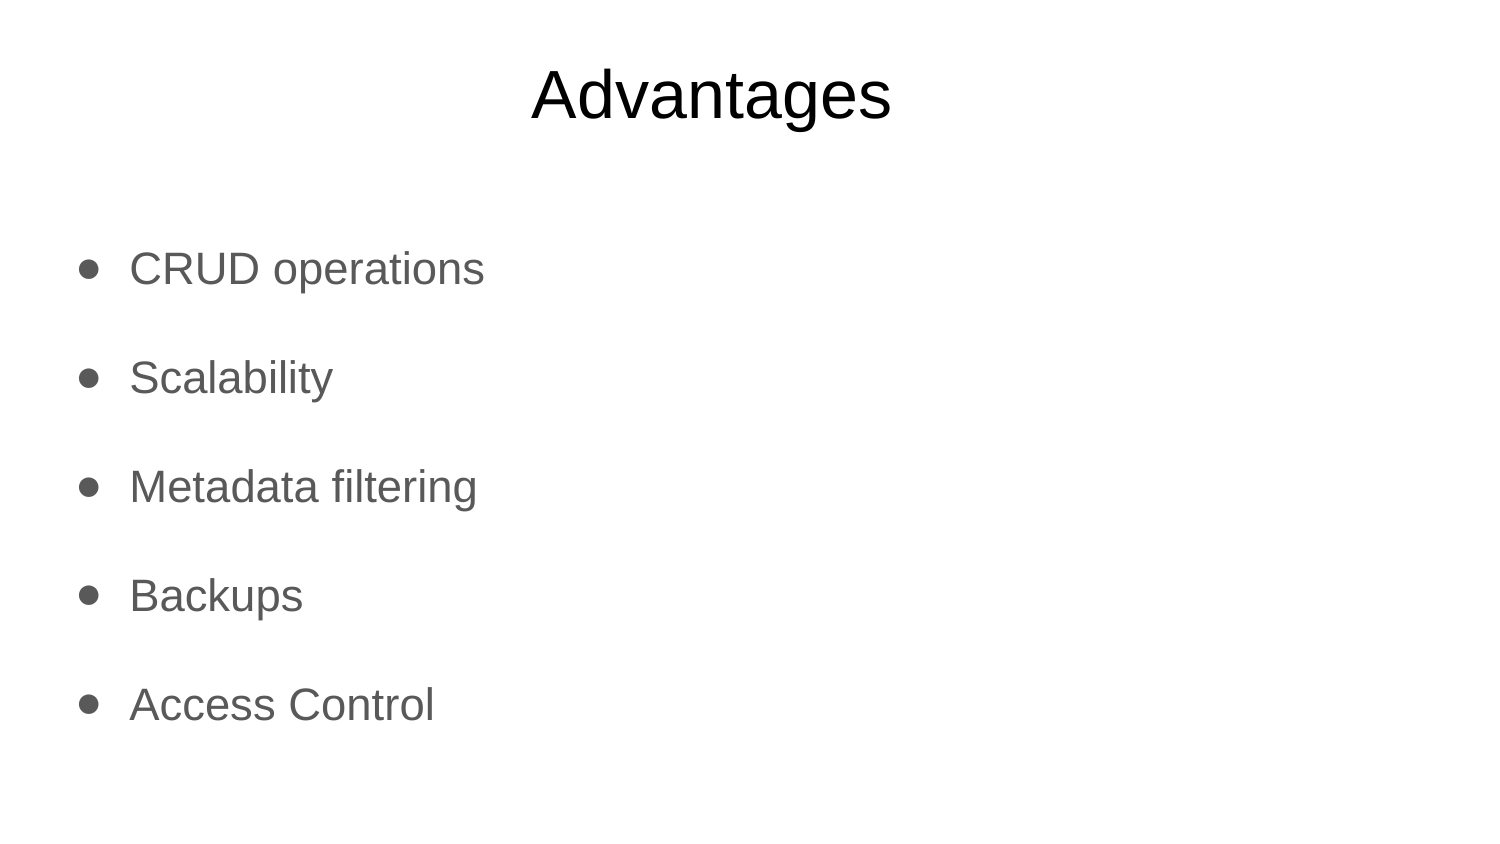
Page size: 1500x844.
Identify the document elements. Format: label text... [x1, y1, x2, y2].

title Advantages [13, 34, 1412, 148]
subtitle CRUD operations Scalability Metadata filtering Backups Access Control [51, 224, 1449, 749]
